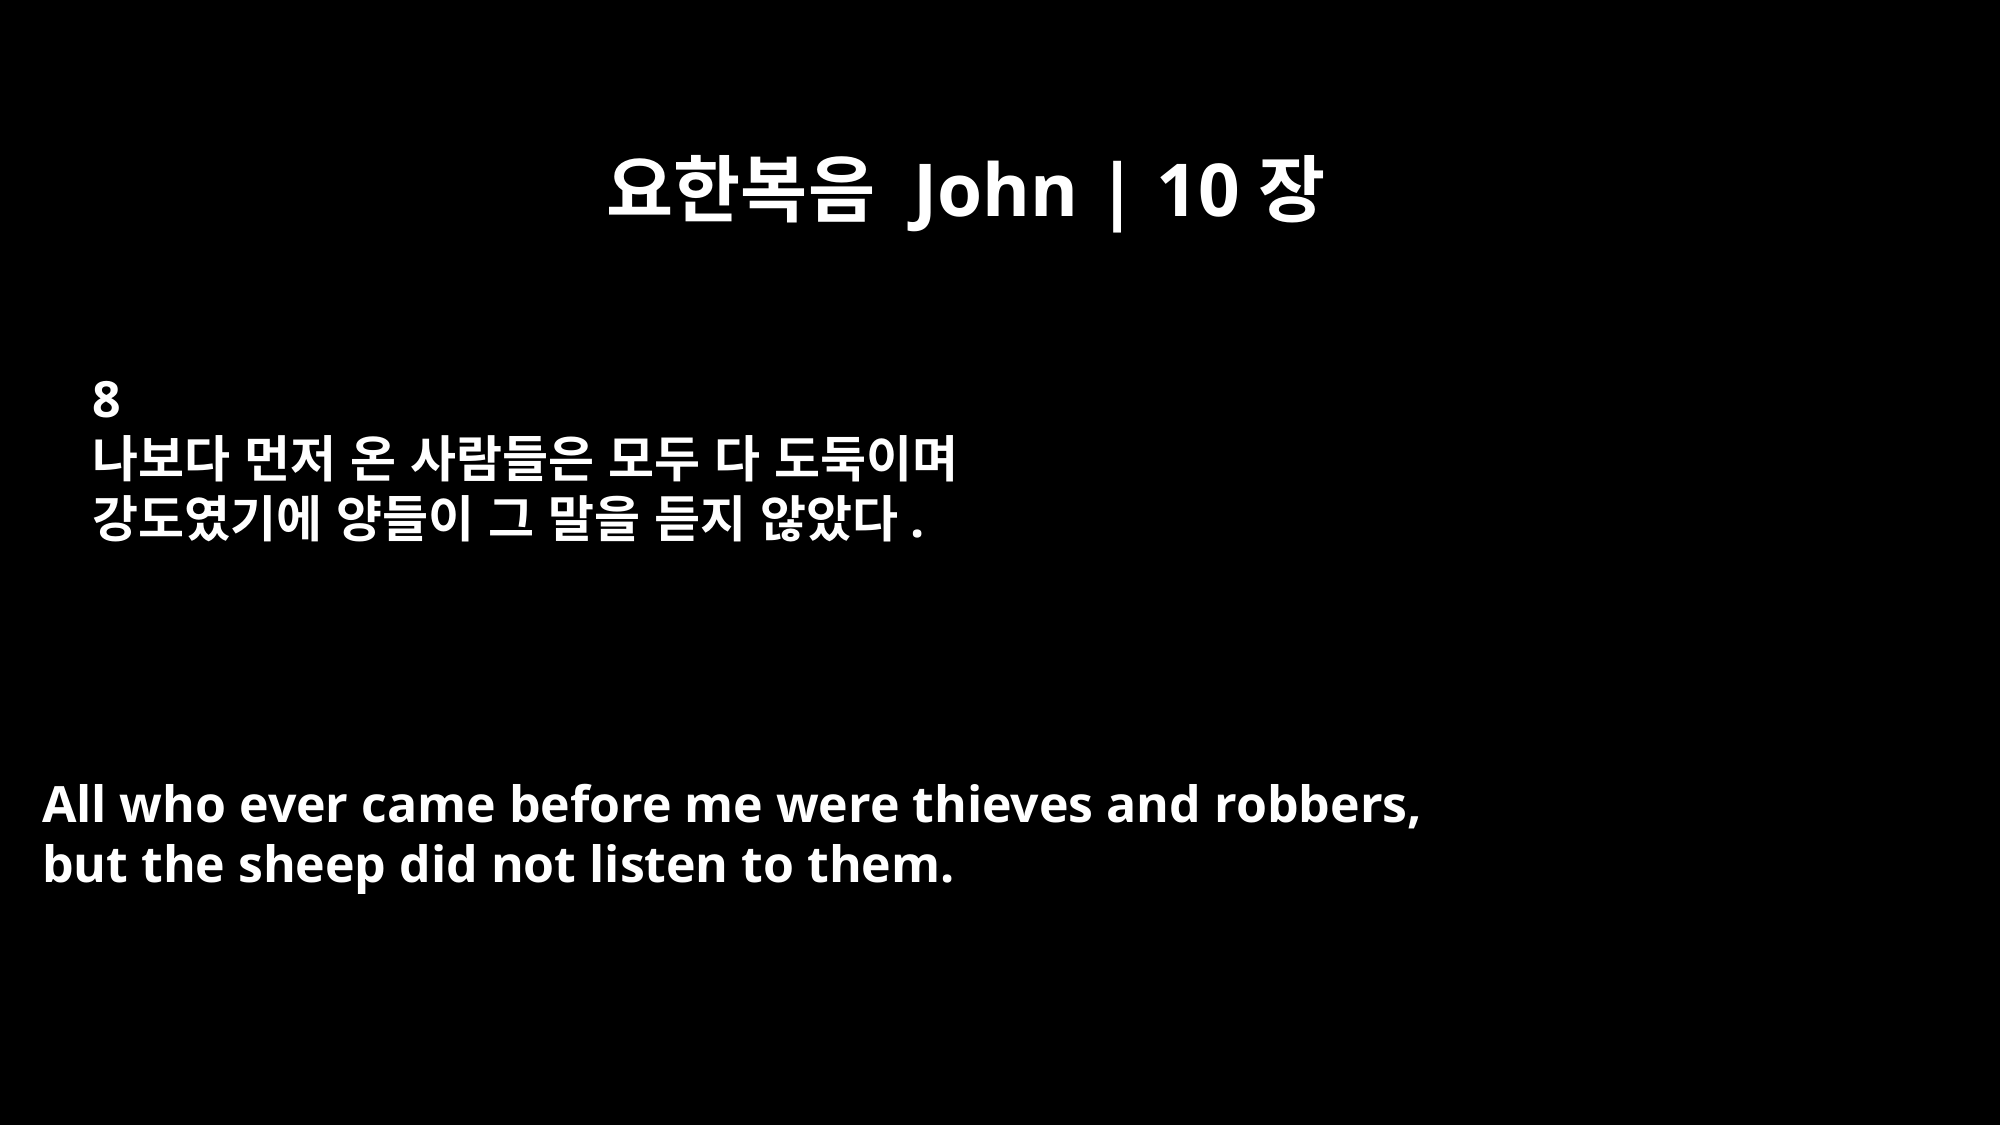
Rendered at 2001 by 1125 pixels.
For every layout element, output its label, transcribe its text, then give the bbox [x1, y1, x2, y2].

text_box 요한복음 John | 10장 [591, 136, 1341, 239]
text_box 8 나보다 먼저 온 사람들은 모두 다 도둑이며 강도였기에 양들이 그 말을 듣지 않았다. [78, 359, 974, 555]
text_box All who ever came before me were thieves and robbers, but the sheep did not listen to them. [27, 764, 1438, 900]
